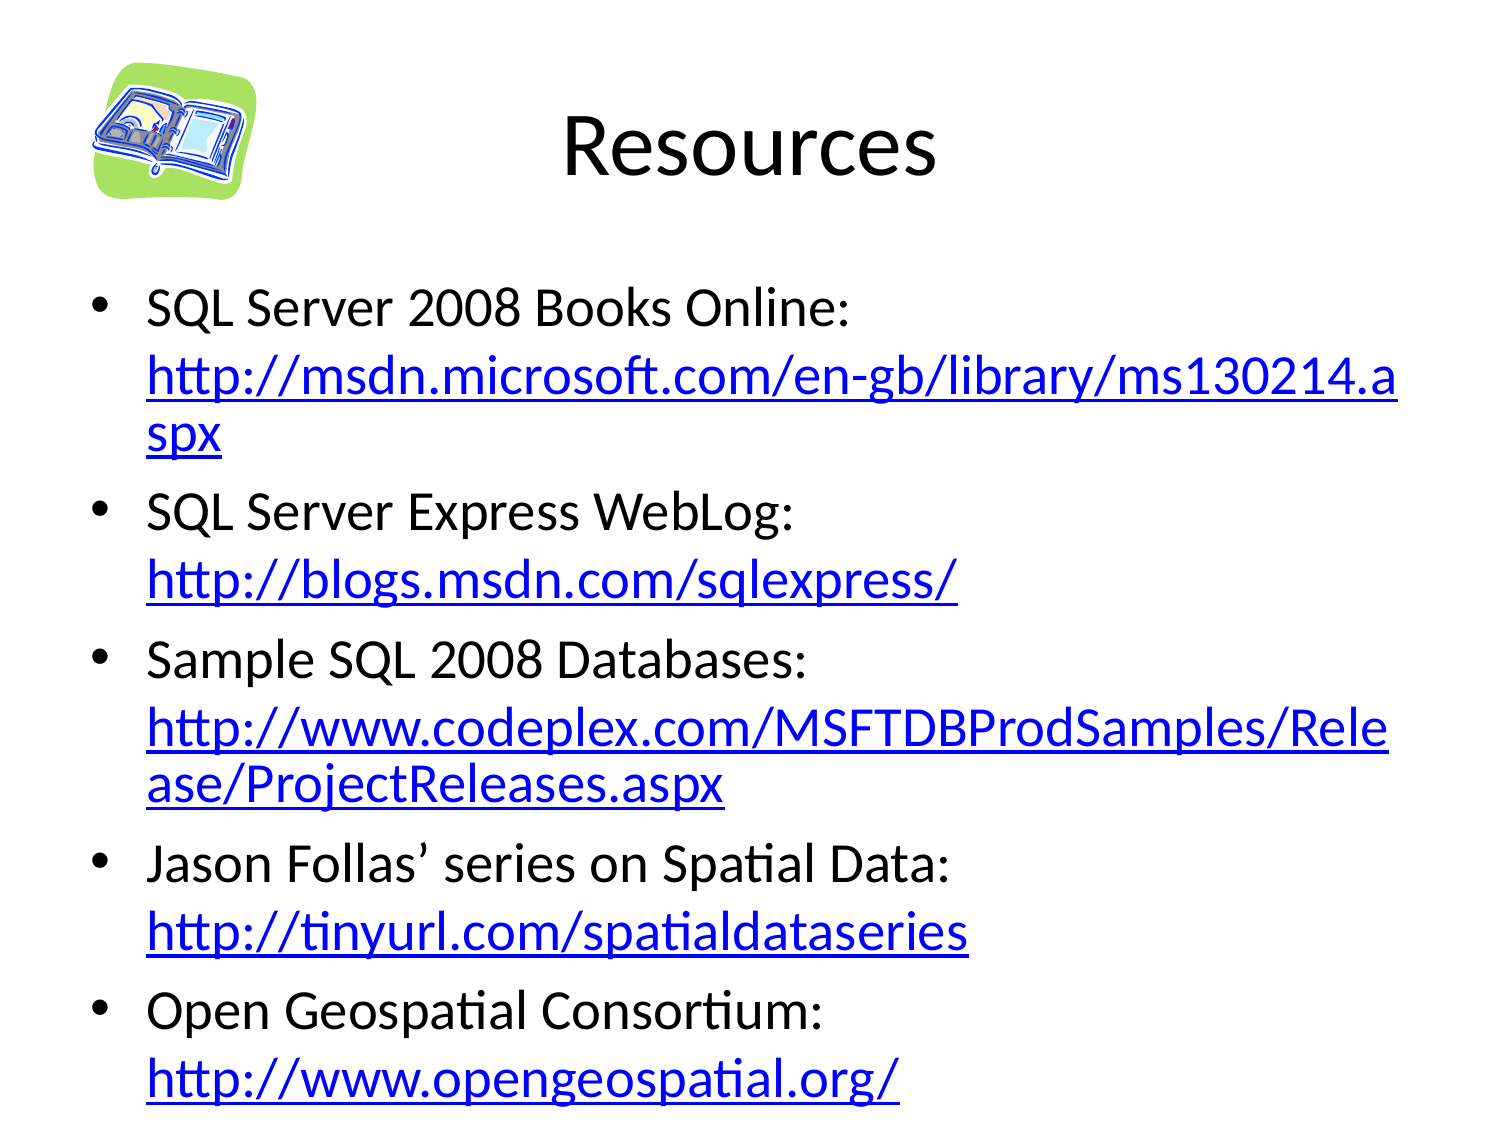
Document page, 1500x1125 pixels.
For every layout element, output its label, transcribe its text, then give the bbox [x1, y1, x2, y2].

title Resources [75, 45, 1425, 233]
picture [87, 62, 257, 201]
list SQL Server 2008 Books Online: http://msdn.microsoft.com/en-gb/library/ms130214.aspx SQL Server Express WebLog: http://blogs.msdn.com/sqlexpress/ Sample SQL 2008 Databases: http://www.codeplex.com/MSFTDBProdSamples/Release/ProjectReleases.aspx Jason Follas’ series on Spatial Data: http://tinyurl.com/spatialdataseries Open Geospatial Consortium: http://www.opengeospatial.org/ [75, 262, 1425, 1005]
